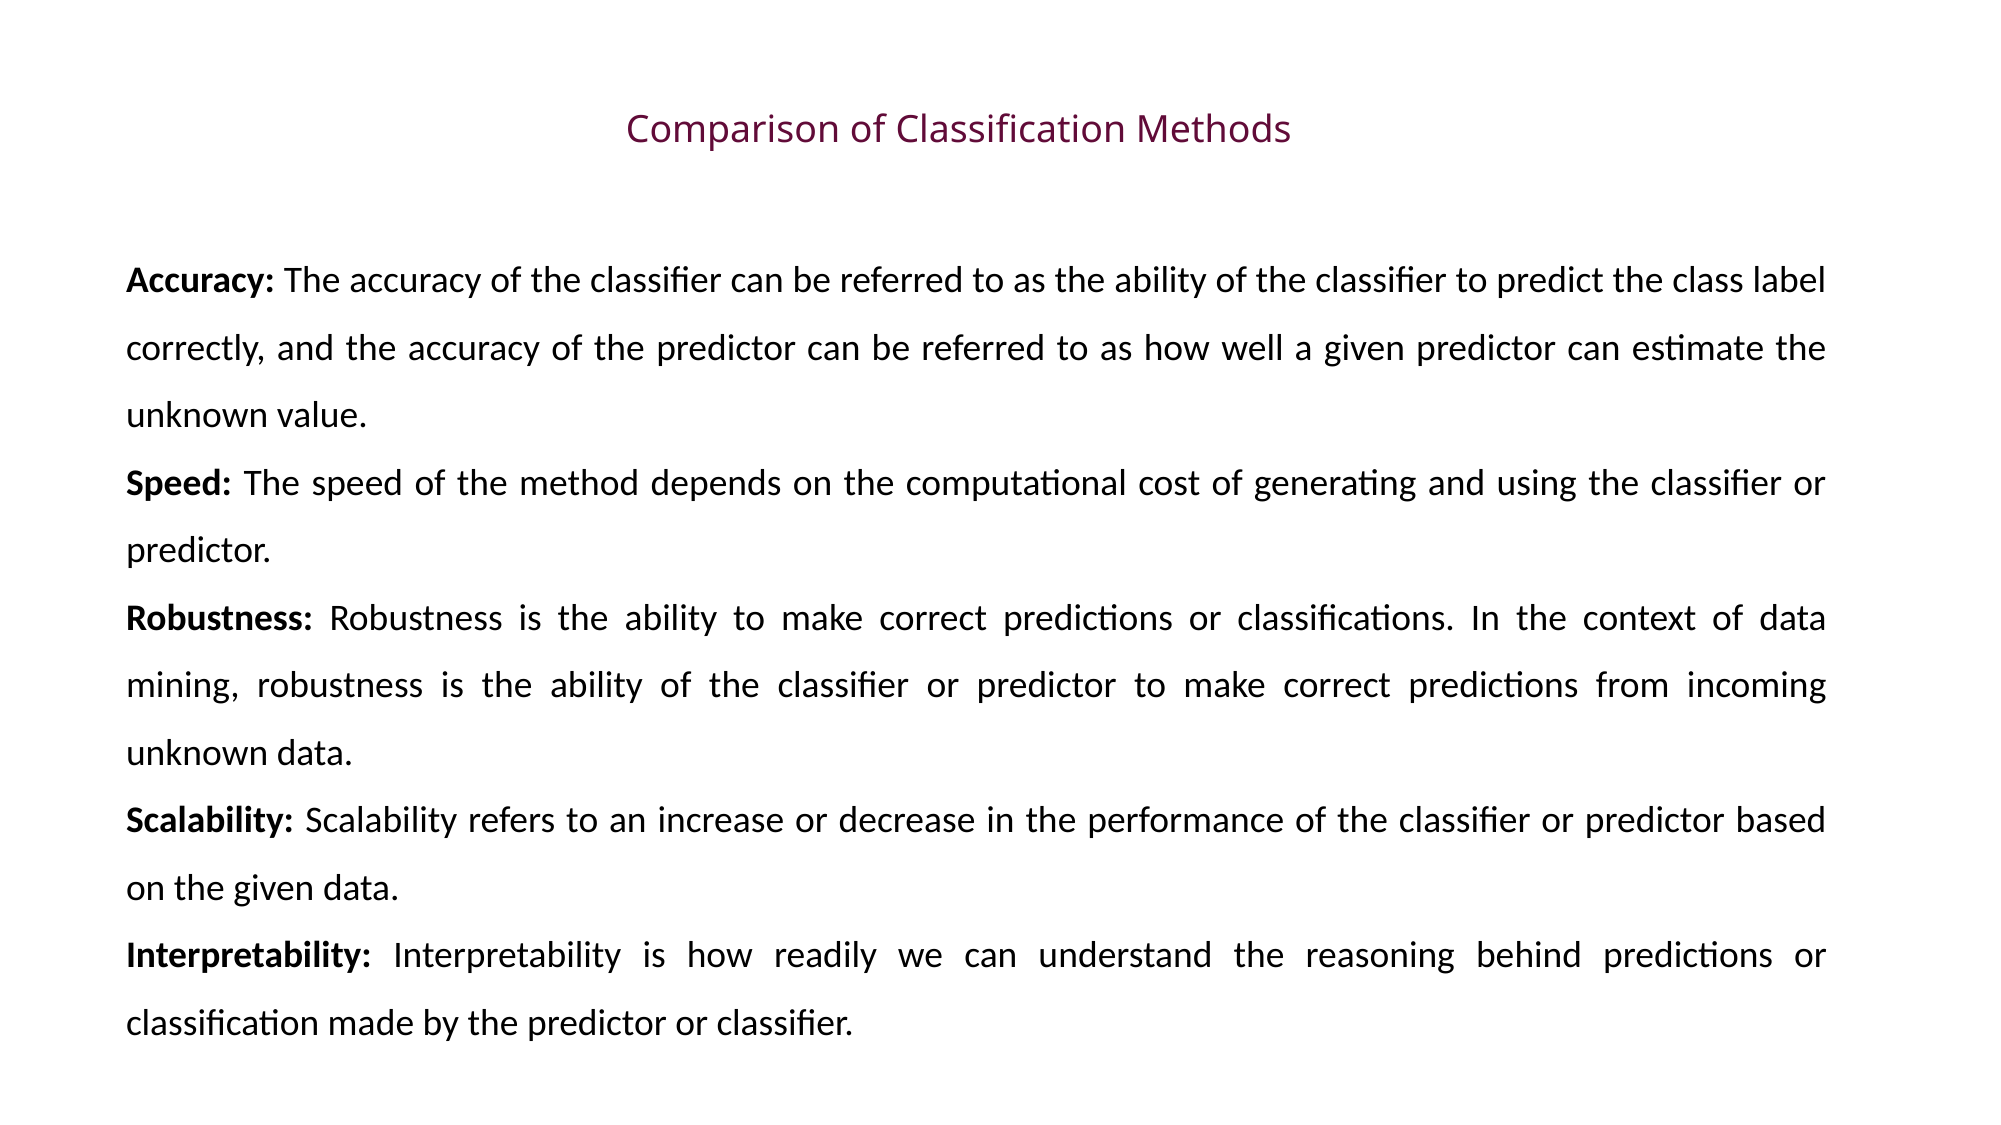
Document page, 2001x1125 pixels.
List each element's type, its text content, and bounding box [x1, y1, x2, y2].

text_box Accuracy: The accuracy of the classifier can be referred to as the ability of the classifier to predict the class label correctly, and the accuracy of the predictor can be referred to as how well a given predictor can estimate the unknown value. Speed: The speed of the method depends on the computational cost of generating and using the classifier or predictor. Robustness: Robustness is the ability to make correct predictions or classifications. In the context of data mining, robustness is the ability of the classifier or predictor to make correct predictions from incoming unknown data. Scalability: Scalability refers to an increase or decrease in the performance of the classifier or predictor based on the given data. Interpretability: Interpretability is how readily we can understand the reasoning behind predictions or classification made by the predictor or classifier. [111, 225, 1844, 1051]
text_box Comparison of Classification Methods [611, 98, 1308, 158]
